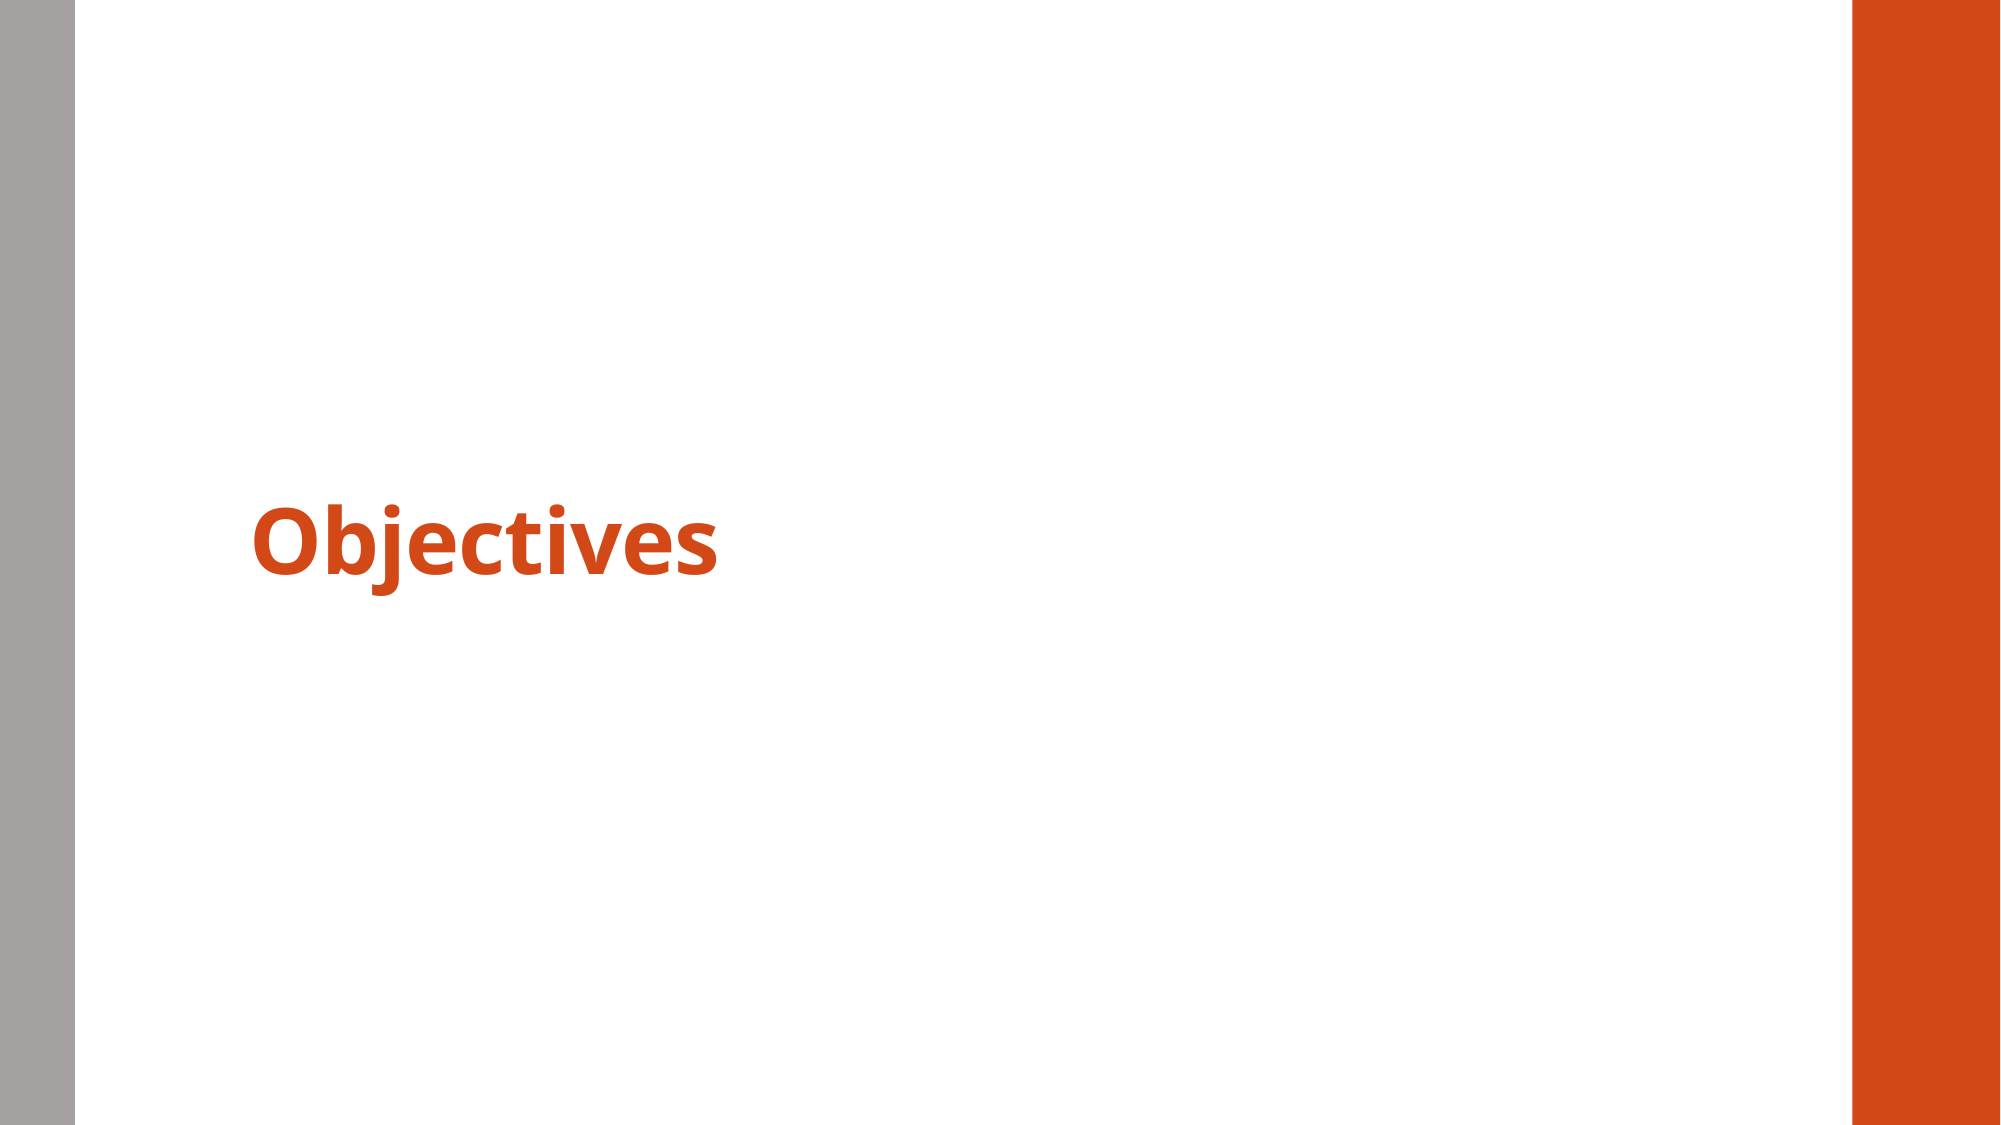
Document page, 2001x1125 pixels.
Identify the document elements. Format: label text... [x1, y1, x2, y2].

title Objectives [234, 372, 1825, 602]
